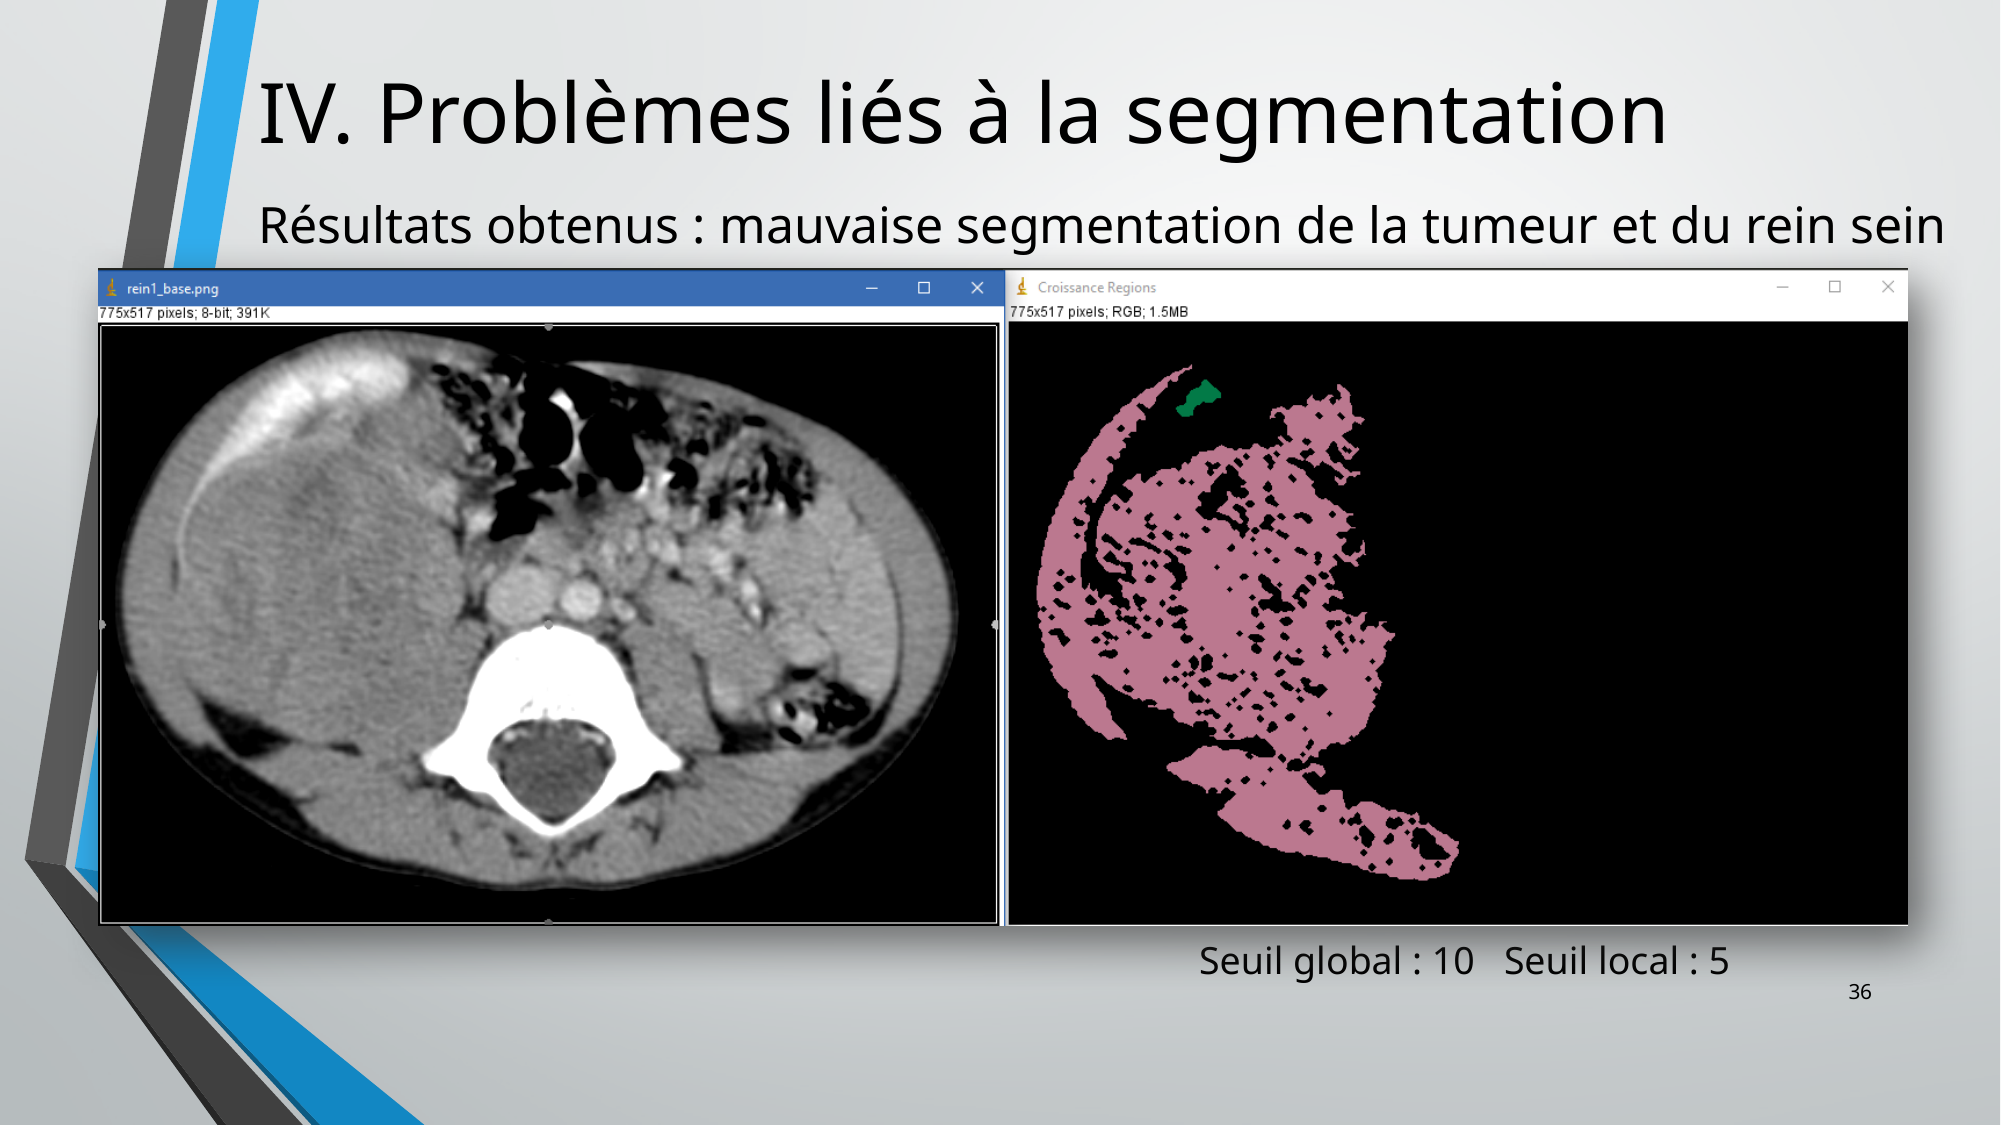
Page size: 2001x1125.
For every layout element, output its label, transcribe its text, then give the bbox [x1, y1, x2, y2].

picture [98, 268, 1908, 926]
text_box Seuil global : 10 Seuil local : 5 [1184, 929, 2000, 990]
list Résultats obtenus : mauvaise segmentation de la tumeur et du rein sein [243, 186, 1979, 893]
title IV. Problèmes liés à la segmentation [243, 51, 1887, 186]
slide_number 36 [1796, 990, 1887, 1023]
